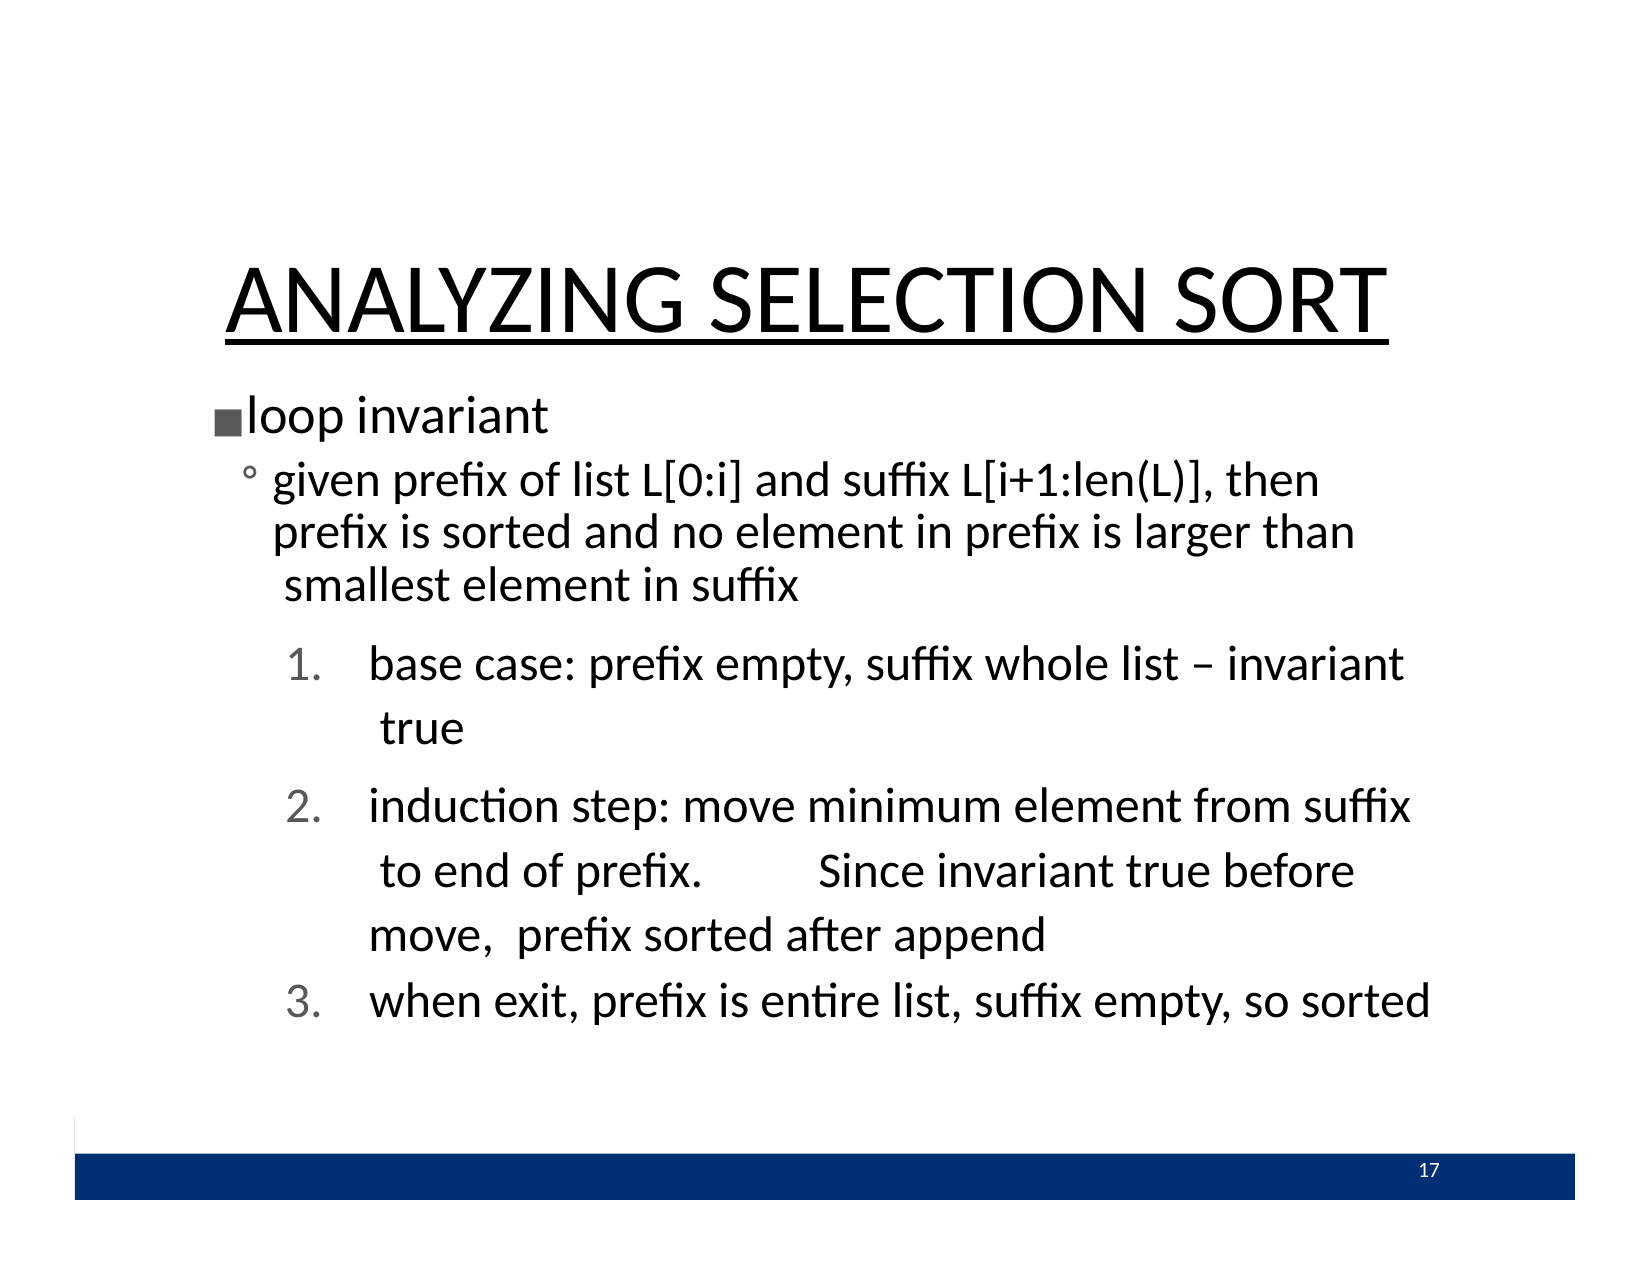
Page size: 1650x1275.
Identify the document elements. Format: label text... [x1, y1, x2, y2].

text_box loop invariant given prefix of list L[0:i] and suffix L[i+1:len(L)], then prefix is sorted and no element in prefix is larger than smallest element in suffix base case: prefix empty, suffix whole list – invariant true induction step: move minimum element from suffix to end of prefix. Since invariant true before move, prefix sorted after append when exit, prefix is entire list, suffix empty, so sorted [207, 377, 1443, 1028]
slide_number ‹#› [1411, 1154, 1447, 1275]
title ANALYZING SELECTION SORT [200, 128, 1450, 446]
